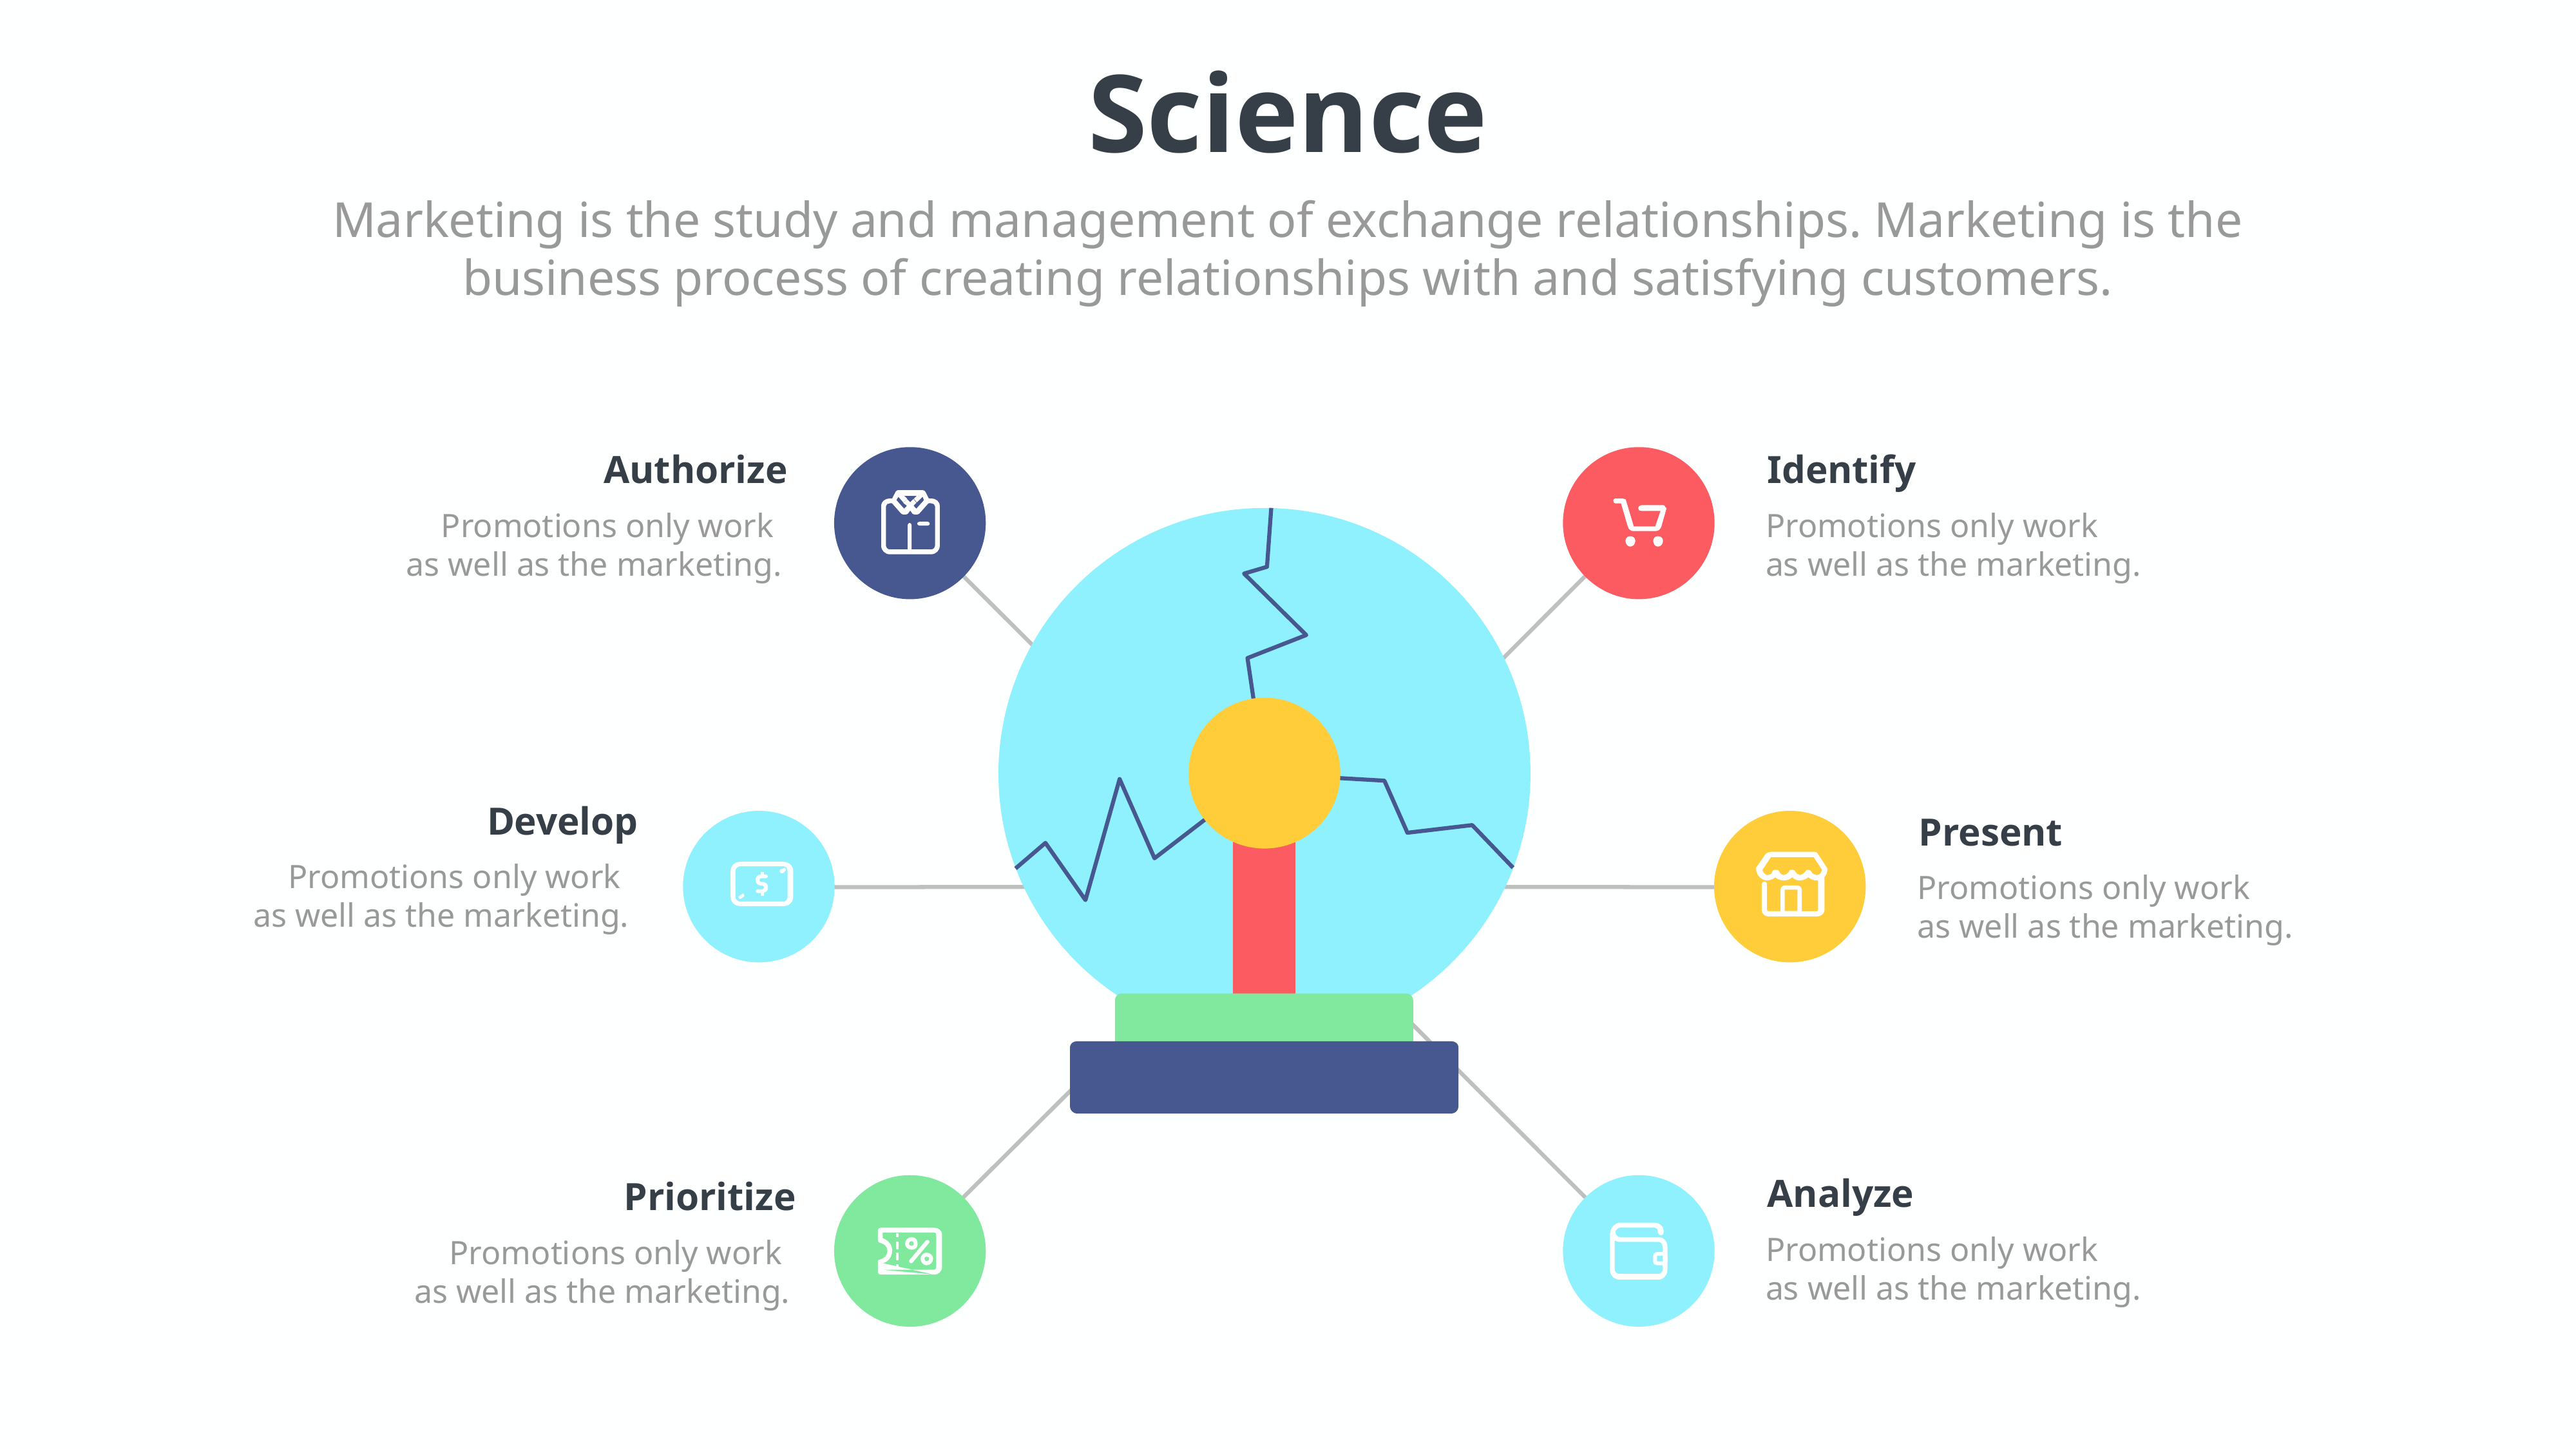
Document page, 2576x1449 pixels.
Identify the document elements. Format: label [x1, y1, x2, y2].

text_box [1714, 811, 1866, 963]
text_box [1070, 1041, 1459, 1114]
text_box [1625, 536, 1636, 547]
text_box [683, 811, 835, 963]
text_box [1245, 507, 1531, 996]
text_box [1016, 781, 1232, 995]
text_box [343, 440, 797, 589]
text_box [352, 1168, 806, 1316]
text_box [1114, 993, 1413, 1041]
text_box [1613, 498, 1666, 531]
text_box [877, 1227, 942, 1275]
text_box [1653, 1252, 1663, 1265]
text_box [1335, 778, 1513, 868]
text_box [998, 507, 1271, 867]
text_box [1563, 447, 1715, 600]
text_box [834, 1175, 986, 1327]
text_box [1232, 842, 1296, 993]
text_box [910, 498, 930, 515]
text_box [1563, 1175, 1715, 1327]
text_box [909, 1240, 930, 1264]
text_box [899, 490, 922, 497]
text_box [1756, 440, 2204, 589]
text_box [917, 522, 930, 526]
text_box [1188, 697, 1340, 849]
text_box [1756, 851, 1828, 917]
text_box [914, 490, 930, 503]
text_box [896, 1253, 899, 1260]
text_box [191, 792, 648, 940]
text_box [281, 40, 2295, 311]
text_box [881, 498, 940, 554]
text_box [1610, 1222, 1664, 1242]
text_box [892, 490, 907, 502]
text_box [904, 1237, 918, 1250]
text_box [730, 862, 794, 907]
text_box [834, 447, 986, 600]
text_box [908, 523, 912, 552]
text_box [921, 1253, 933, 1265]
text_box [1610, 1234, 1668, 1280]
text_box [891, 498, 914, 515]
text_box [1756, 1165, 2204, 1312]
text_box [896, 1241, 899, 1249]
text_box [1653, 536, 1663, 547]
text_box [1015, 507, 1306, 900]
text_box [1907, 803, 2356, 951]
